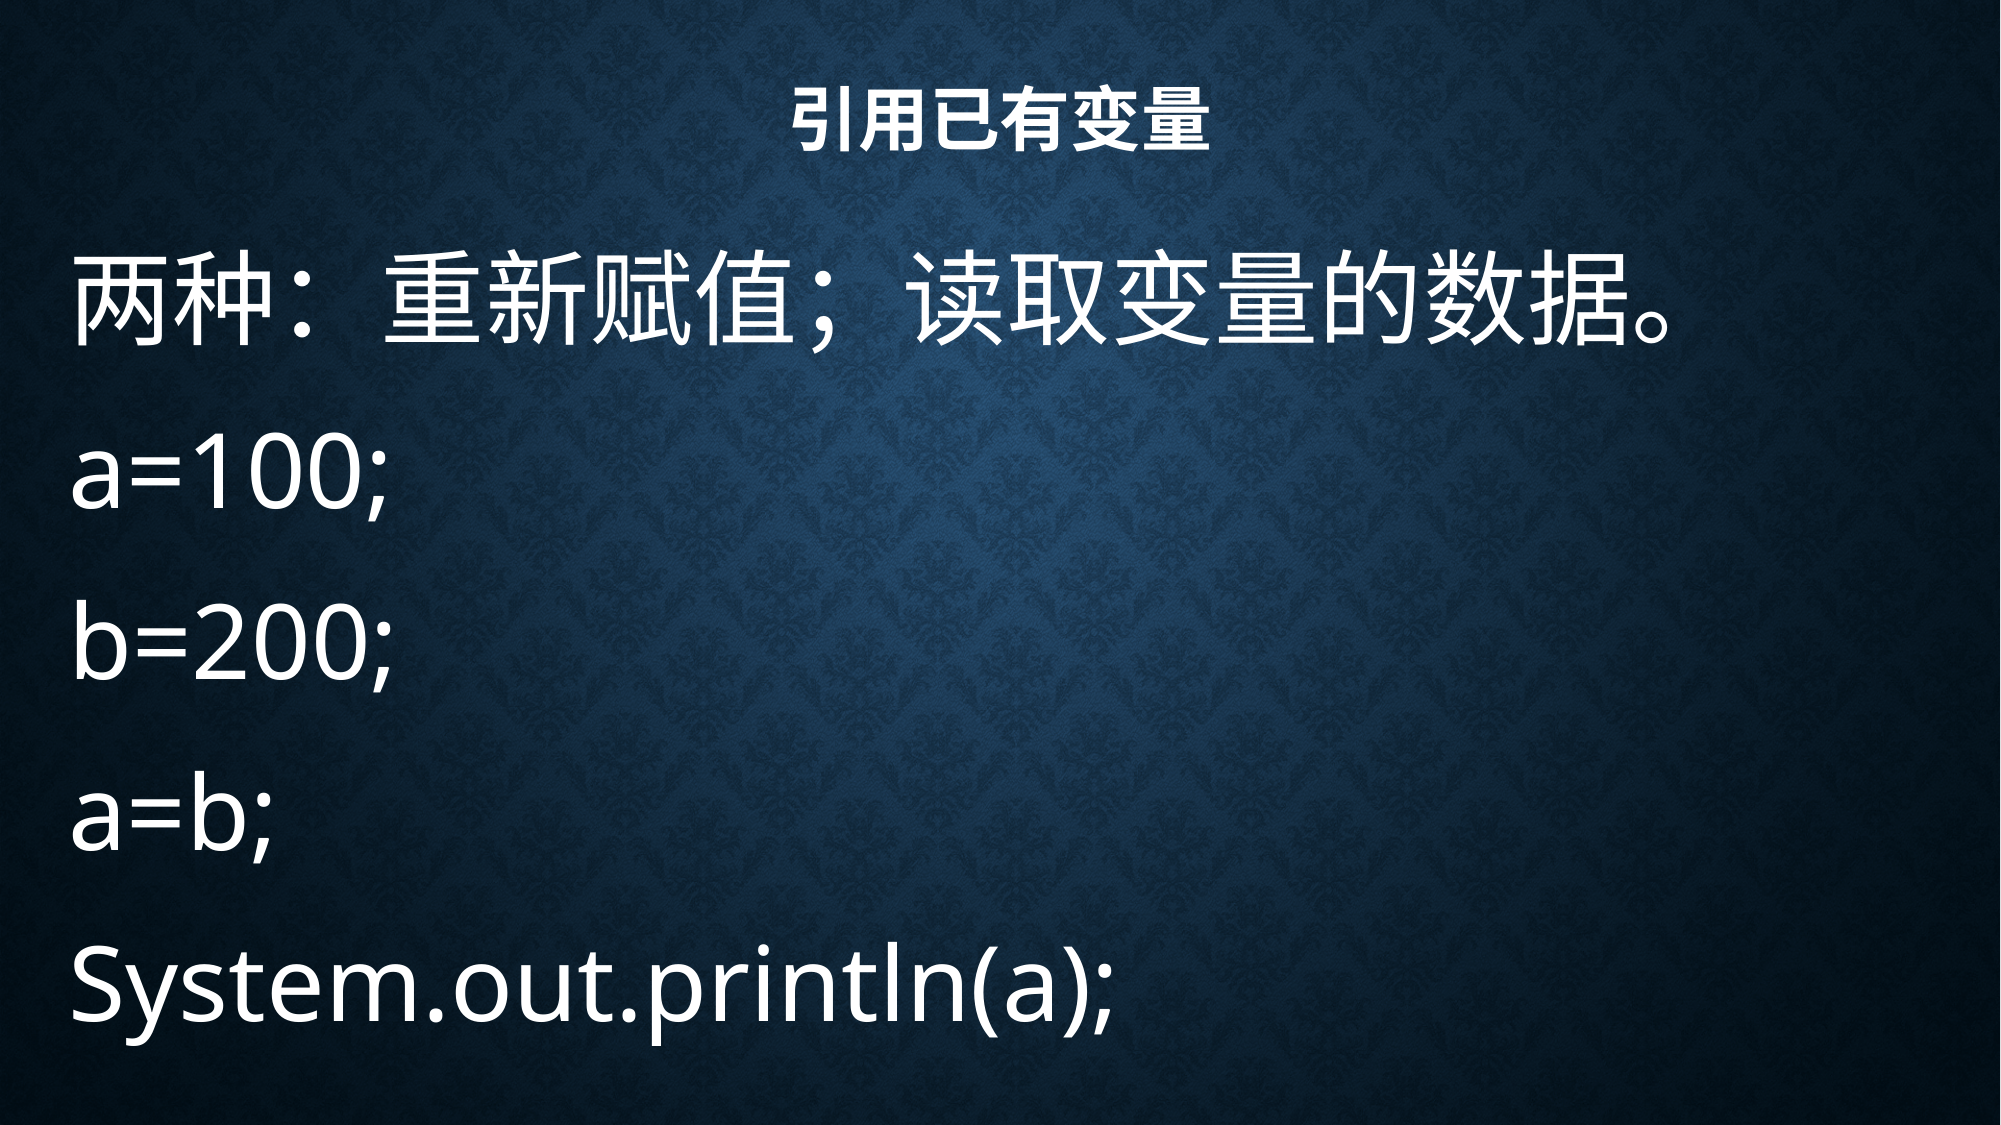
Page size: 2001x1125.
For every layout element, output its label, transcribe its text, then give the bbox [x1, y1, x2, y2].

list 两种：重新赋值；读取变量的数据。 a=100; b=200; a=b; System.out.println(a); [53, 201, 1947, 1059]
title 引用已有变量 [150, 43, 1850, 201]
